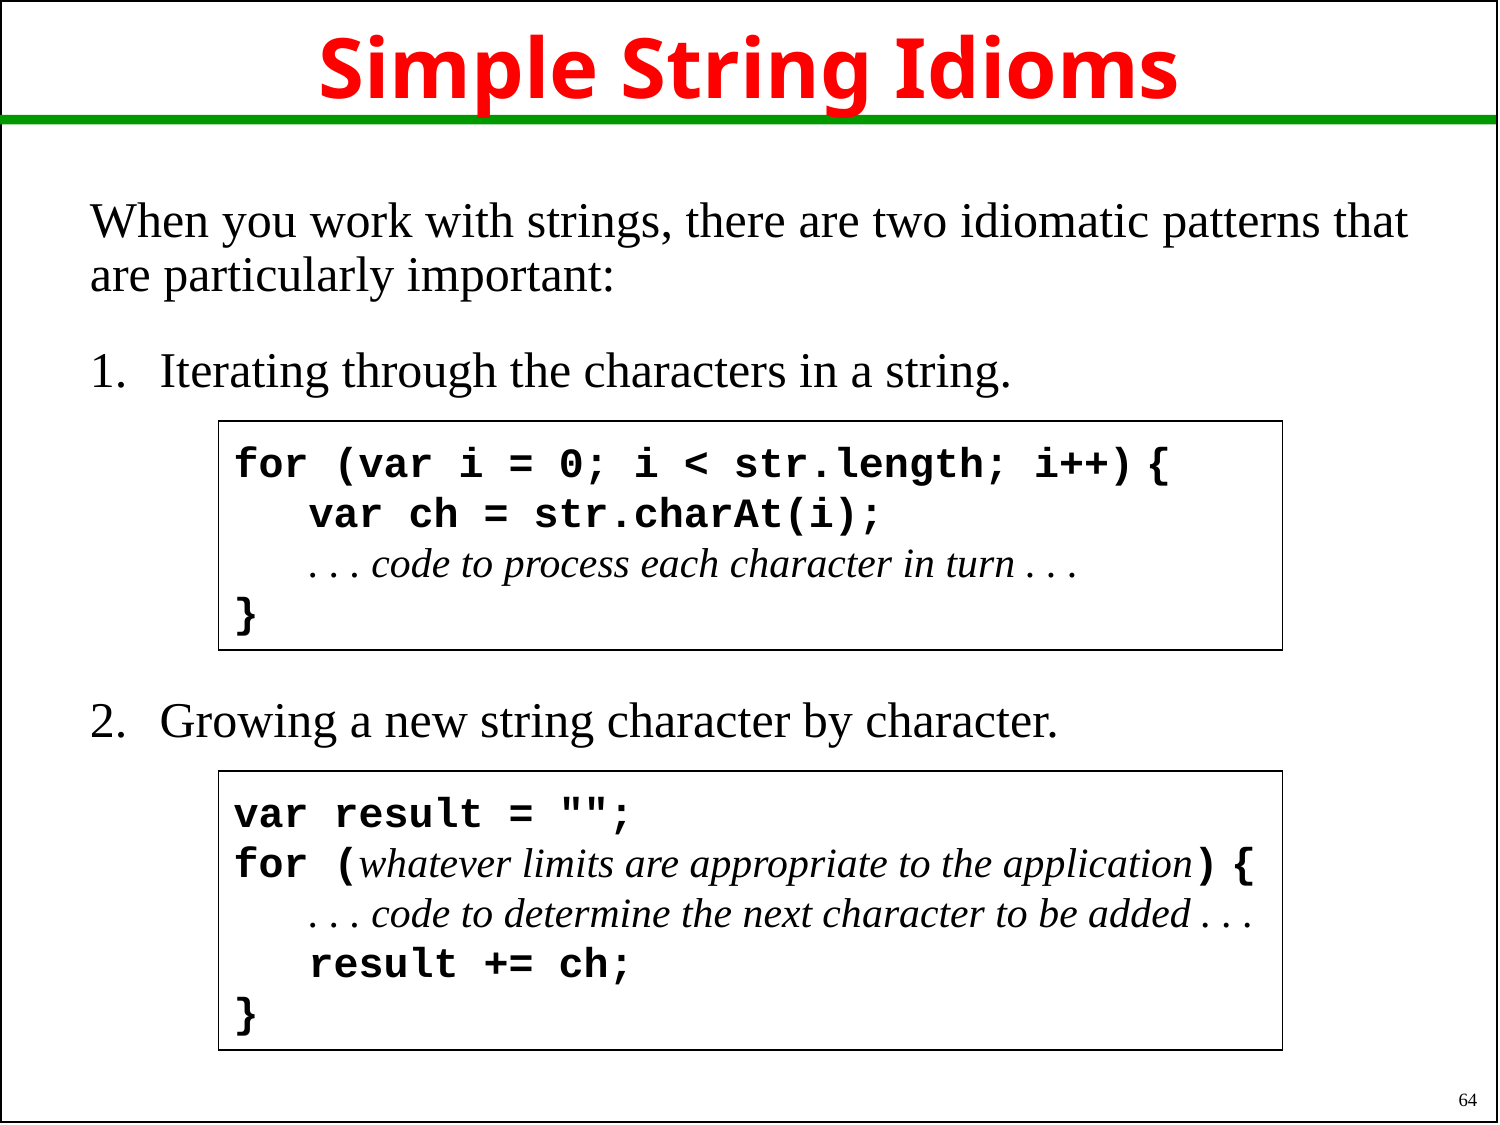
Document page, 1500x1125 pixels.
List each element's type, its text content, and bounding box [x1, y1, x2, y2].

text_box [74, 687, 1425, 1050]
text_box When you work with strings, there are two idiomatic patterns that are particularly important: [74, 187, 1425, 311]
slide_number 64 [1179, 1074, 1493, 1119]
title Simple String Idioms [0, 12, 1500, 131]
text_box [74, 337, 1425, 650]
